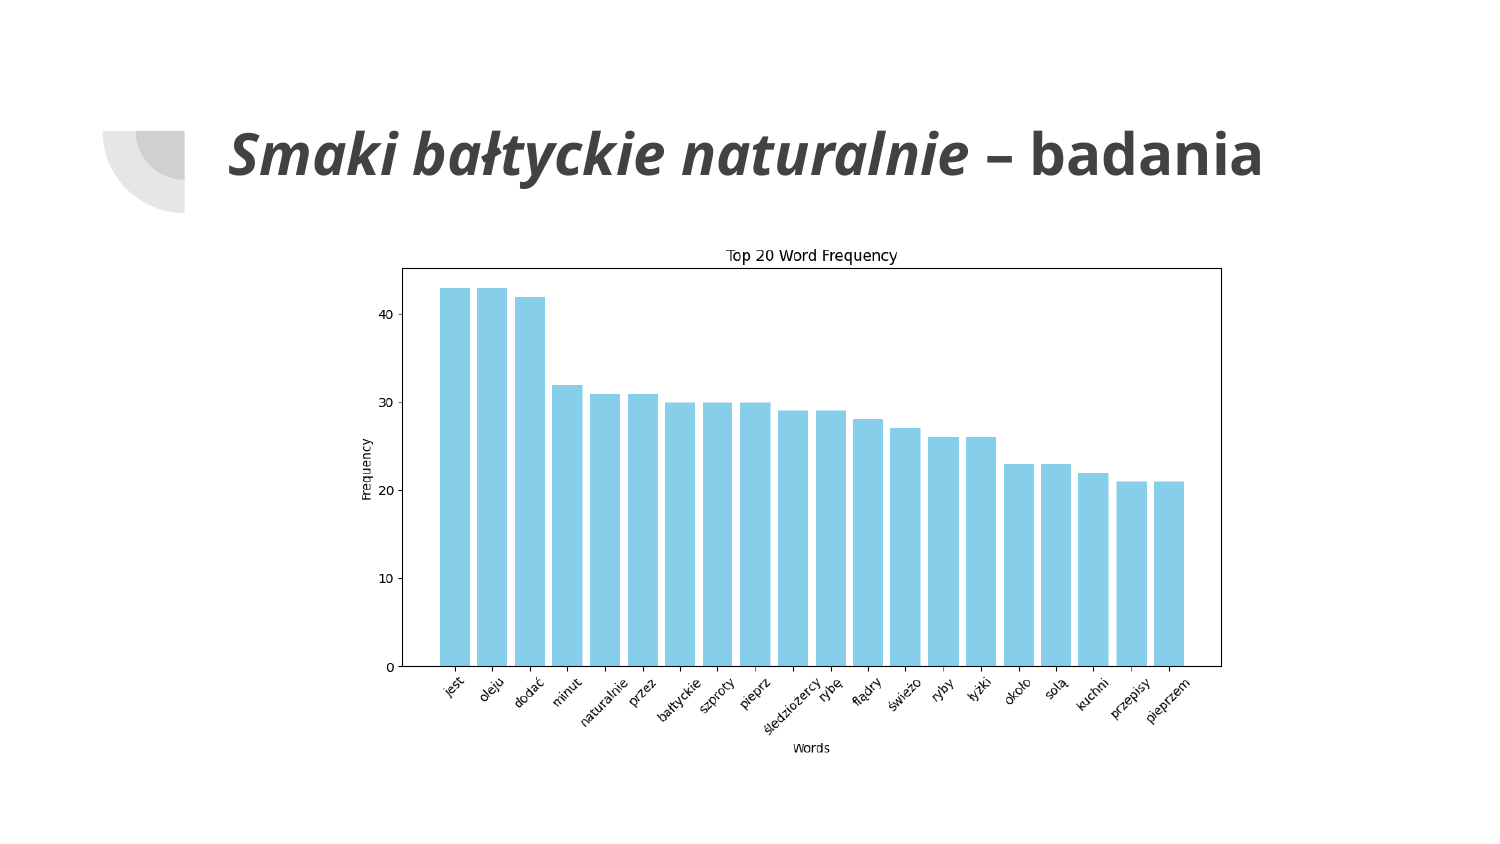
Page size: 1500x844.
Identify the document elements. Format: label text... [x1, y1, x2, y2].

picture [347, 235, 1234, 768]
title Smaki bałtyckie naturalnie – badania [213, 98, 1368, 263]
